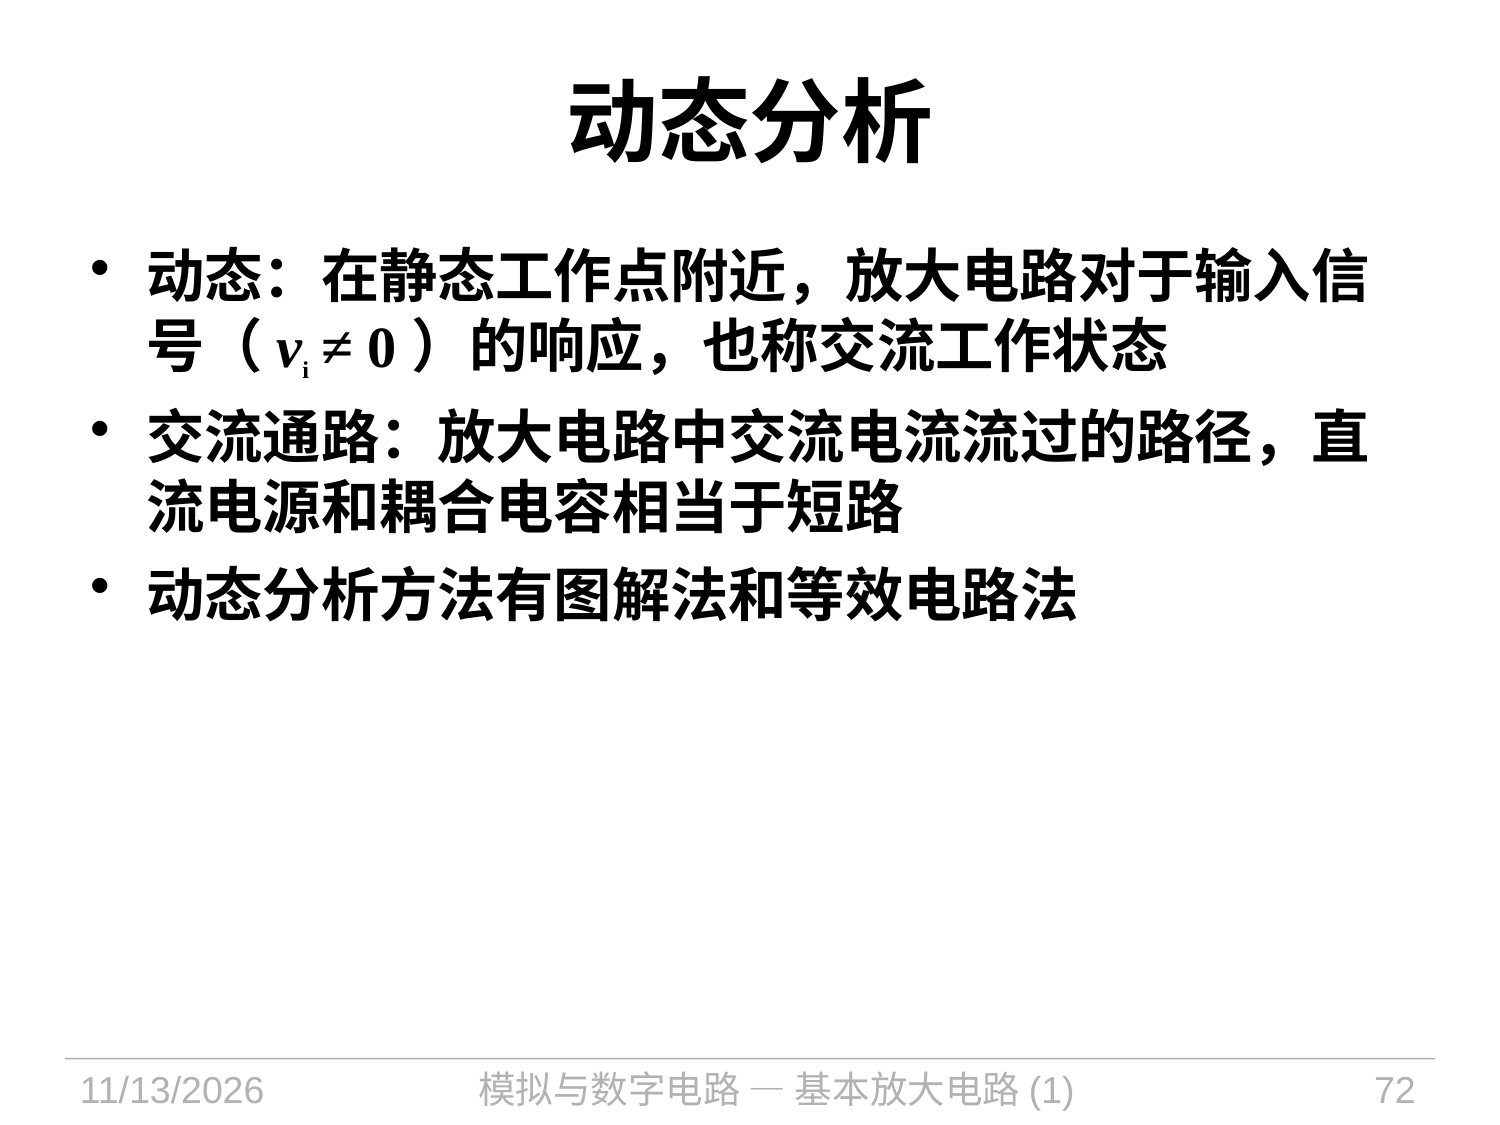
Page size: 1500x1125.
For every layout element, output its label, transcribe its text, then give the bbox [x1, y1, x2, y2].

footer 模拟与数字电路 — 基本放大电路(1) [373, 1058, 1179, 1125]
slide_number 72 [1230, 1058, 1431, 1125]
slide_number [64, 1058, 348, 1125]
title 动态分析 [75, 24, 1425, 213]
list 动态：在静态工作点附近，放大电路对于输入信号（vi ≠ 0）的响应，也称交流工作状态 交流通路：放大电路中交流电流流过的路径，直流电源和耦合电容相当于短路 动态分析方法有图解法和等效电路法 [75, 231, 1406, 1047]
